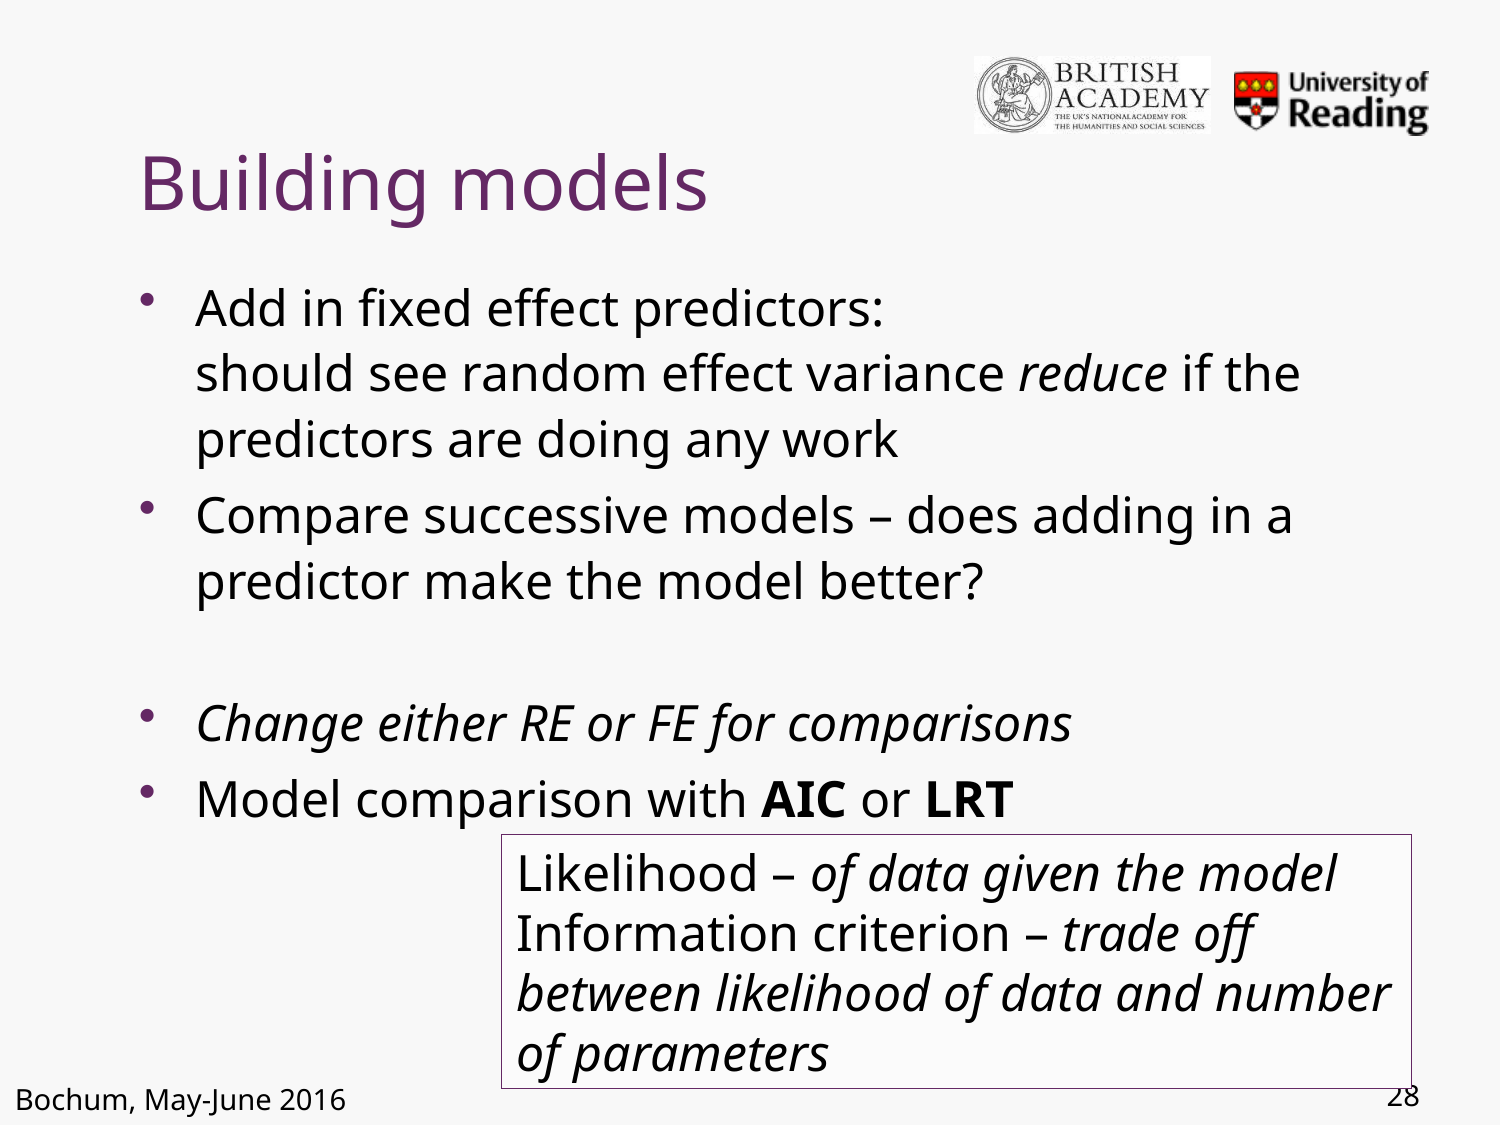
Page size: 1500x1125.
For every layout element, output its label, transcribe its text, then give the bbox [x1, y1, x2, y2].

slide_number 28 [1324, 1069, 1436, 1125]
picture [1234, 71, 1429, 136]
list Add in fixed effect predictors: should see random effect variance reduce if the predictors are doing any work Compare successive models – does adding in a predictor make the model better? Change either RE or FE for comparisons Model comparison with AIC or LRT [123, 262, 1425, 975]
title Building models [123, 45, 1140, 233]
text_box Likelihood – of data given the model Information criterion – trade off between likelihood of data and number of parameters [501, 834, 1412, 1089]
